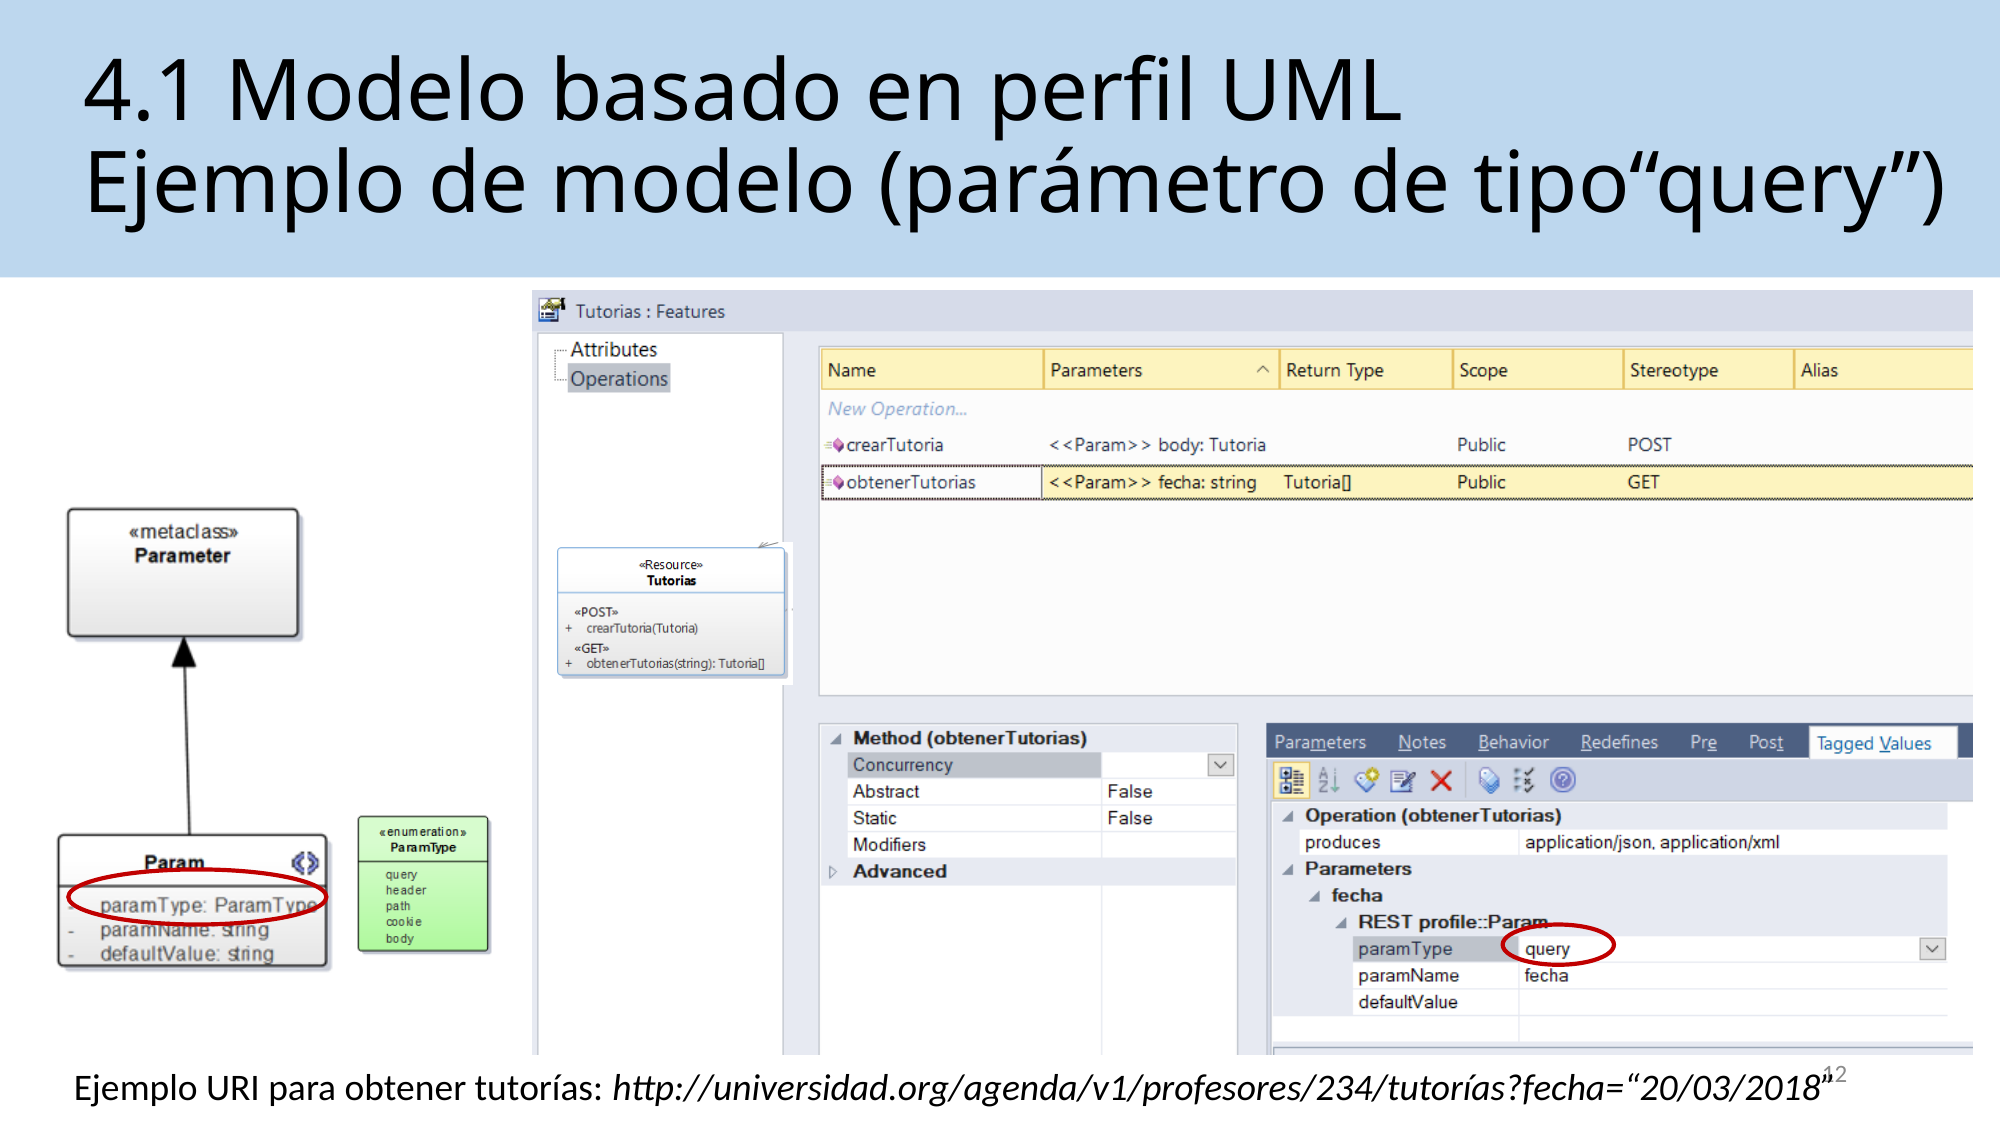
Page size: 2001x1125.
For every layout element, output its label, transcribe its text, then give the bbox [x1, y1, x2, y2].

slide_number 12 [1853, 1055, 1863, 1103]
picture [55, 498, 339, 985]
text_box Ejemplo URI para obtener tutorías: http://universidad.org/agenda/v1/profesores/234/tutorías?fecha=“20/03/2018” [58, 1055, 1853, 1115]
picture [532, 290, 1973, 1055]
picture [351, 809, 496, 962]
title 4.1 Modelo basado en perfil UML Ejemplo de modelo (parámetro de tipo“query”) [0, 0, 2000, 278]
